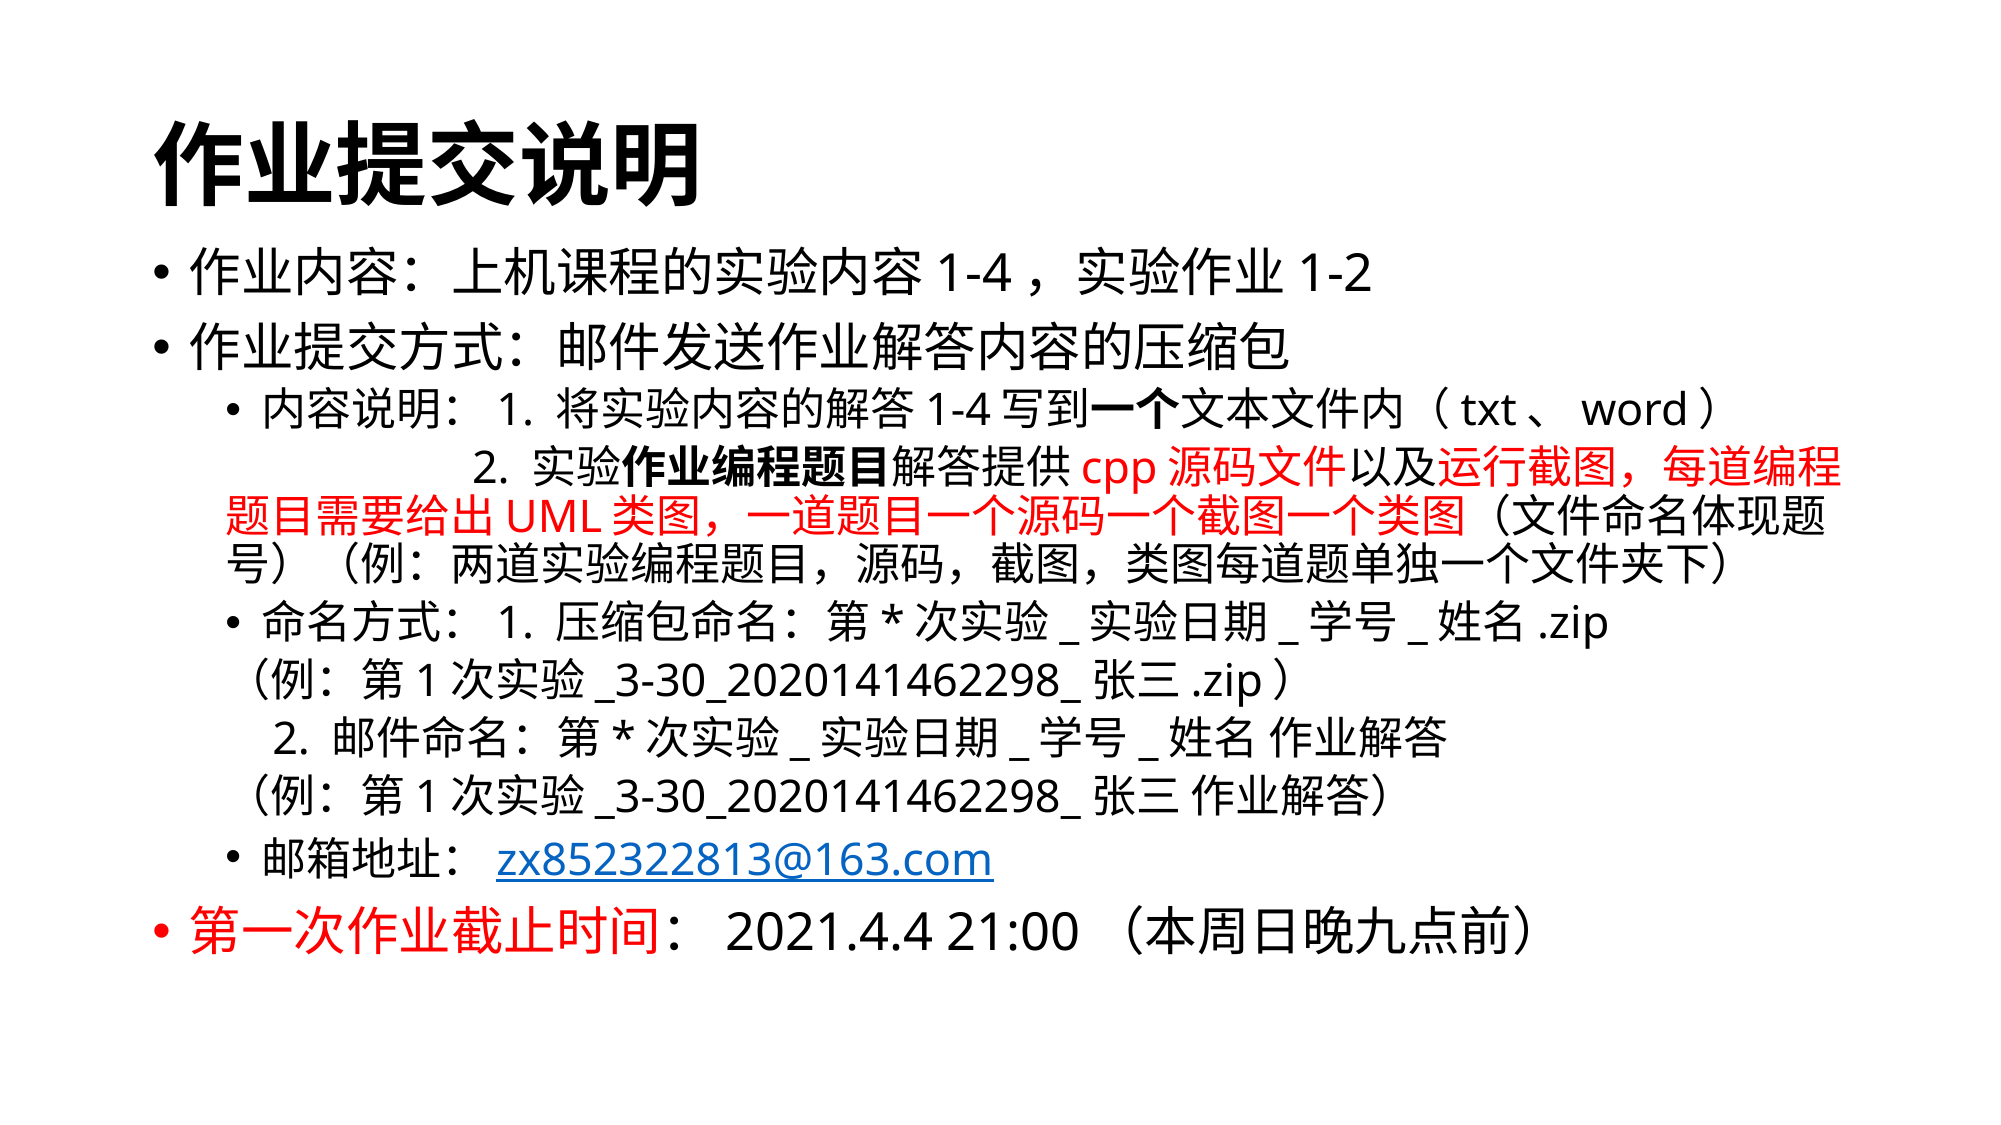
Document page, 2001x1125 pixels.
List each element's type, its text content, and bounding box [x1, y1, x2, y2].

title 作业提交说明 [137, 59, 1863, 238]
list 作业内容：上机课程的实验内容1-4，实验作业1-2 作业提交方式：邮件发送作业解答内容的压缩包 内容说明：1. 将实验内容的解答1-4写到一个文本文件内（txt、word） 2. 实验作业编程题目解答提供cpp源码文件以及运行截图，每道编程题目需要给出UML类图，一道题目一个源码一个截图一个类图（文件命名体现题号）（例：两道实验编程题目，源码，截图，类图每道题单独一个文件夹下） 命名方式：1. 压缩包命名：第*次实验_实验日期_学号_姓名.zip （例：第1次实验_3-30_2020141462298_张三.zip） 2. 邮件命名：第*次实验_实验日期_学号_姓名 作业解答 （例：第1次实验_3-30_2020141462298_张三 作业解答） 邮箱地址：zx852322813@163.com 第一次作业截止时间：2021.4.4 21:00（本周日晚九点前） [137, 238, 1863, 1014]
